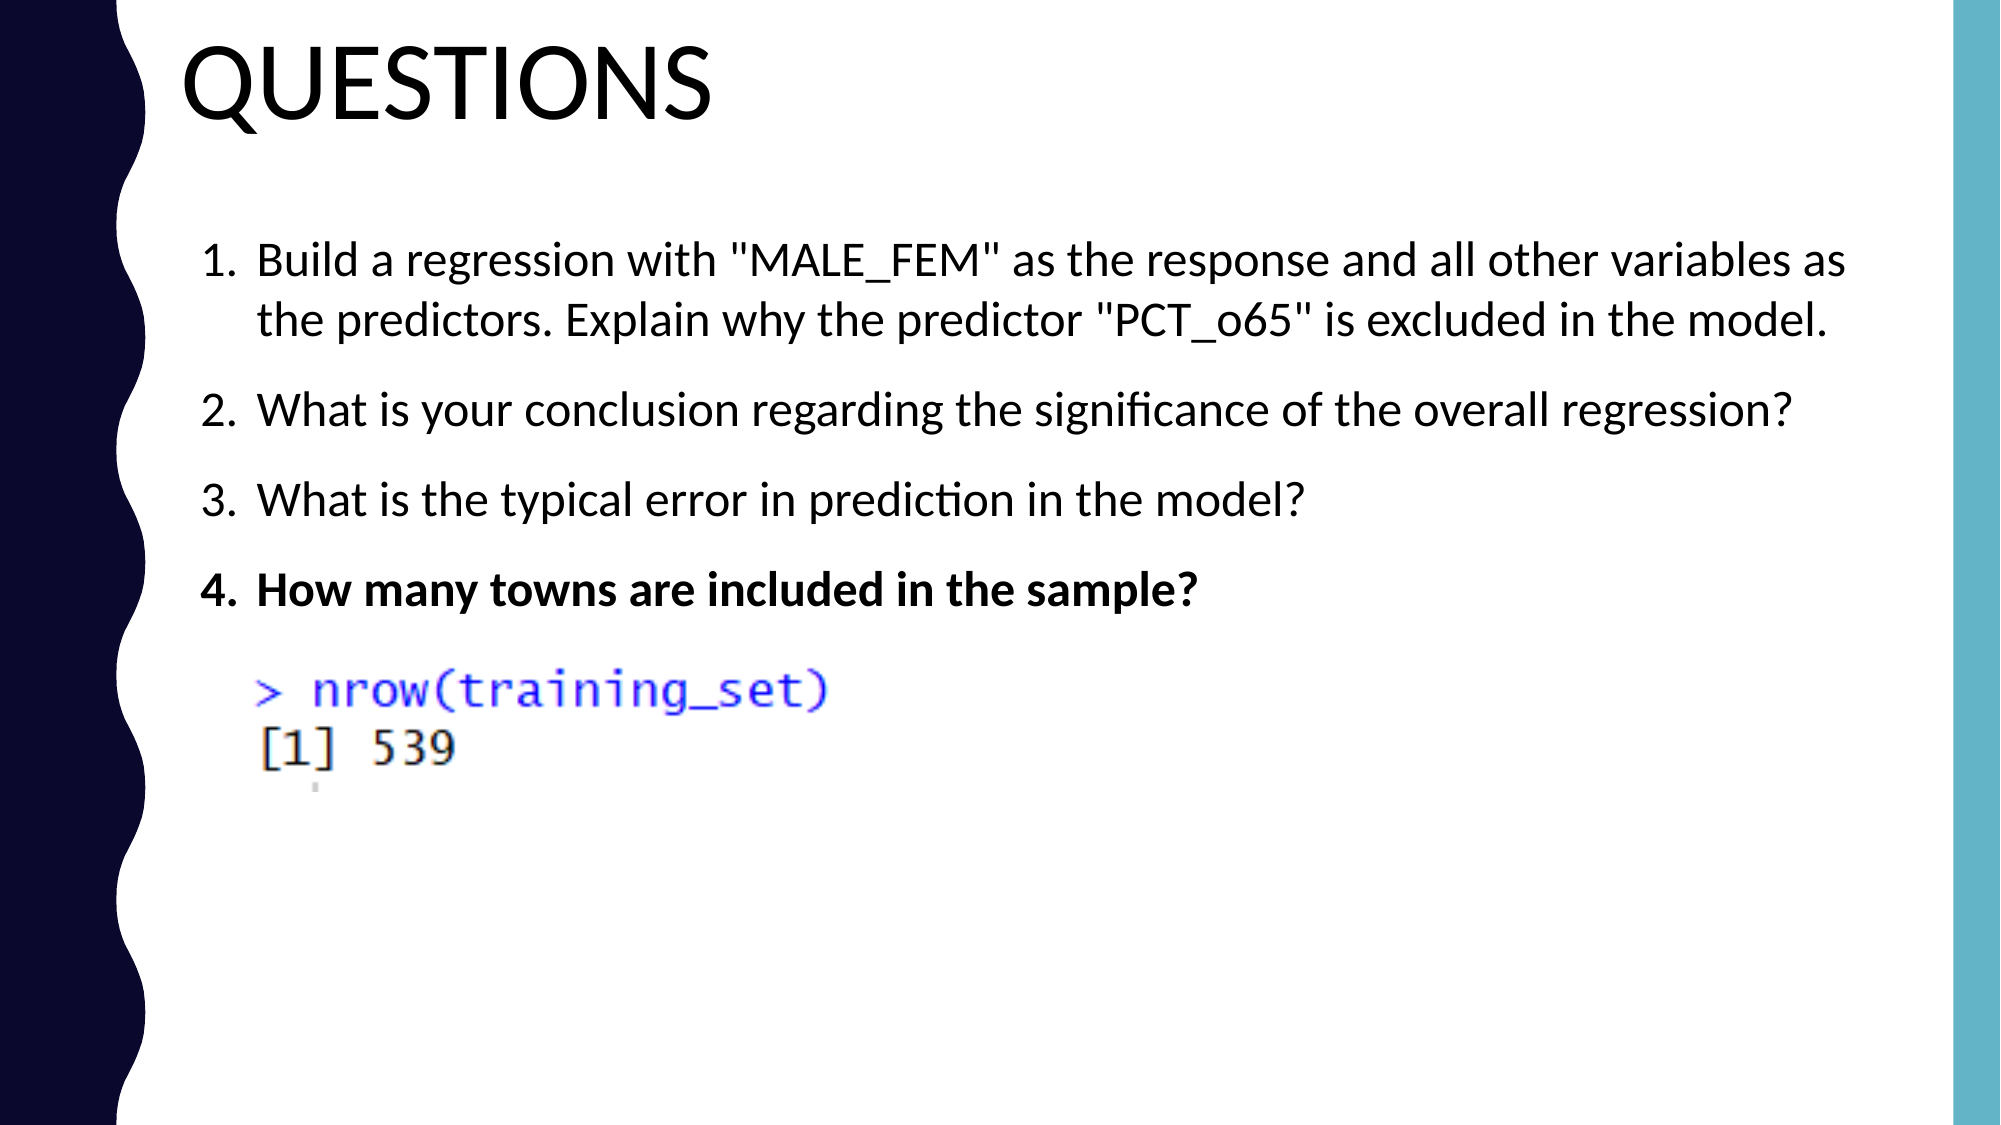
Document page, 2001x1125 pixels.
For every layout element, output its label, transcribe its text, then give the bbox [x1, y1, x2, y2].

text_box Build a regression with "MALE_FEM" as the response and all other variables as the predictors. Explain why the predictor "PCT_o65" is excluded in the model. What is your conclusion regarding the significance of the overall regression? What is the typical error in prediction in the model? How many towns are included in the sample? [185, 218, 1896, 624]
picture [241, 655, 849, 792]
text_box QUESTIONS [115, 0, 780, 150]
